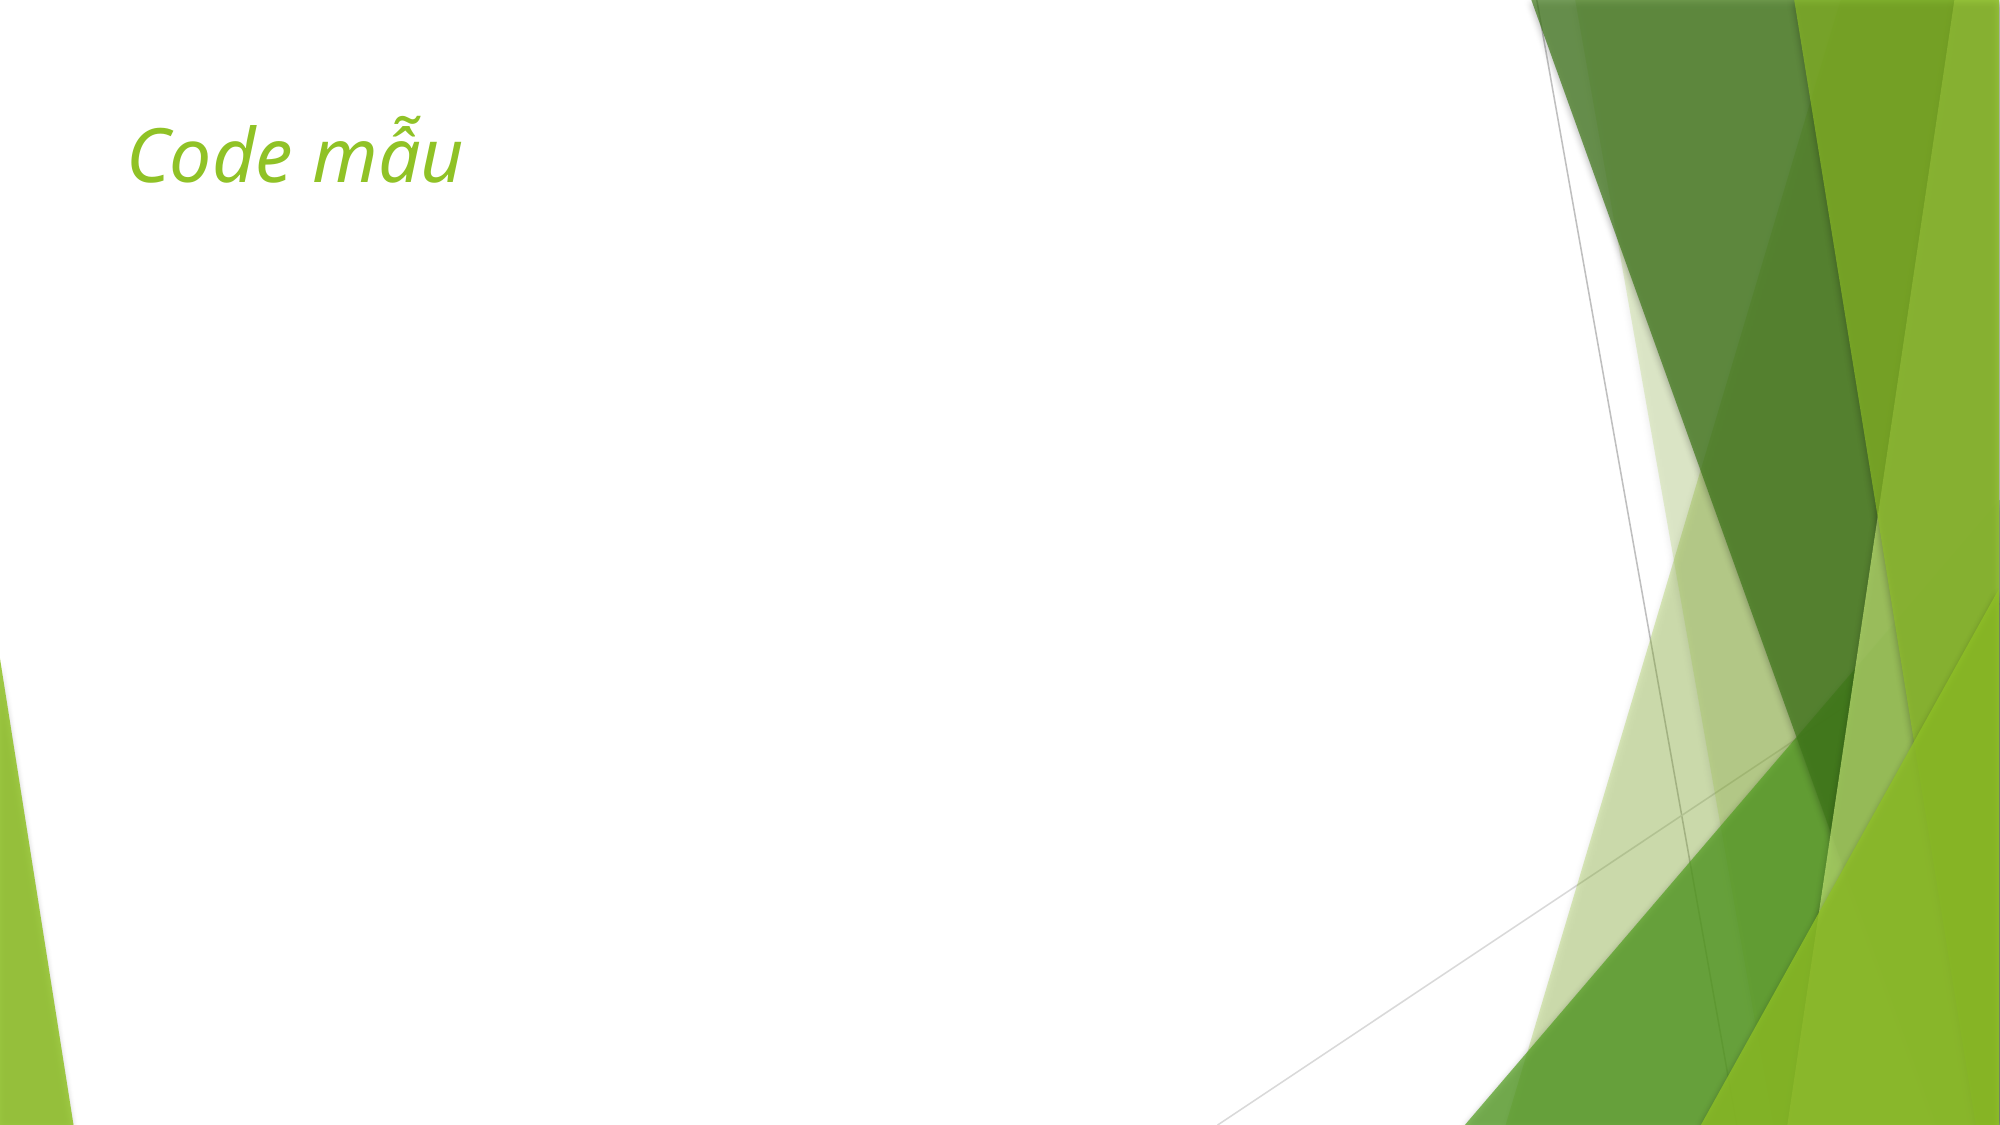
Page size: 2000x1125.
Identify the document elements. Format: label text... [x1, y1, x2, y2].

title Code mẫu [111, 99, 1521, 317]
